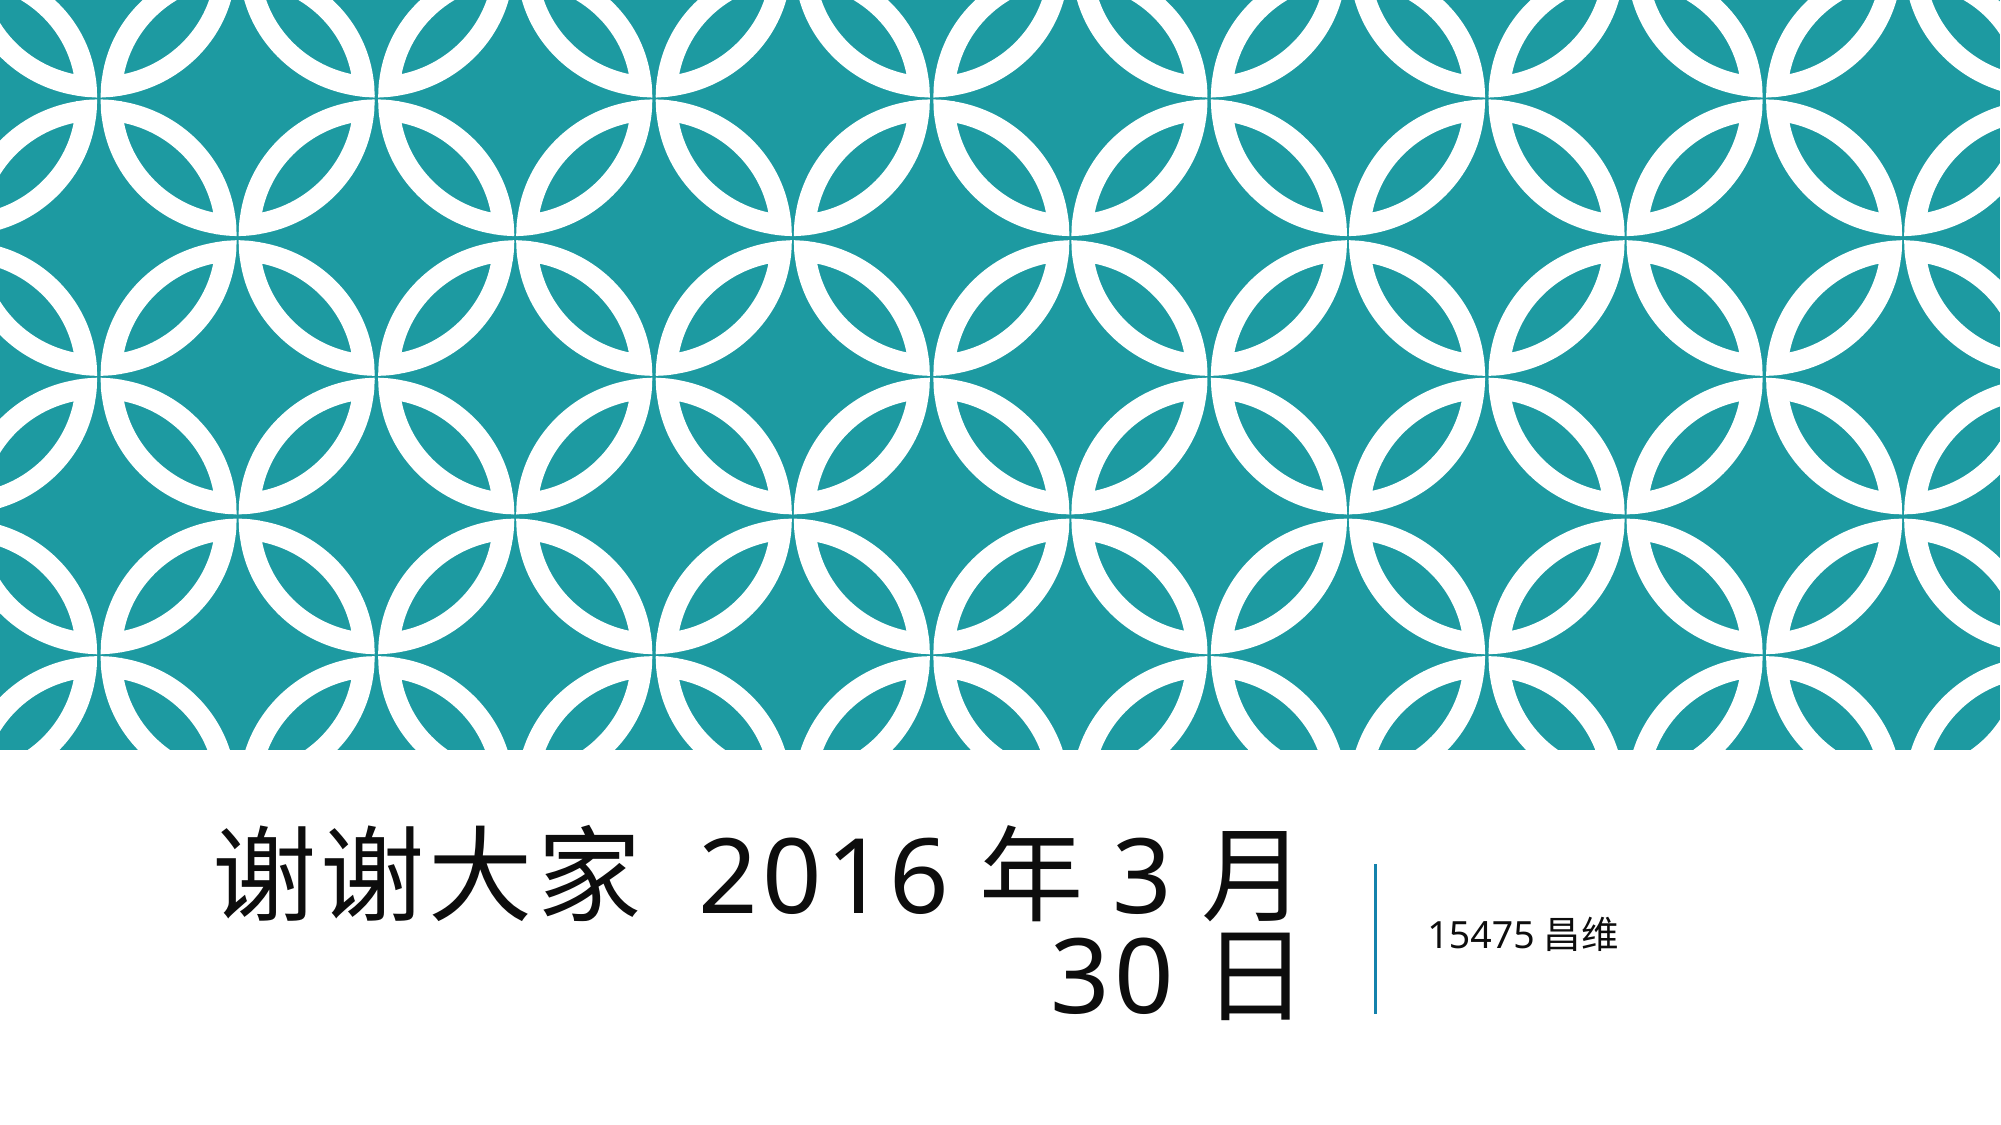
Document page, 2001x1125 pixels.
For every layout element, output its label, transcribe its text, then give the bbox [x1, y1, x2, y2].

list 15475昌维 [1412, 813, 1938, 1054]
title 谢谢大家 2016年3月30日 [75, 813, 1350, 1054]
